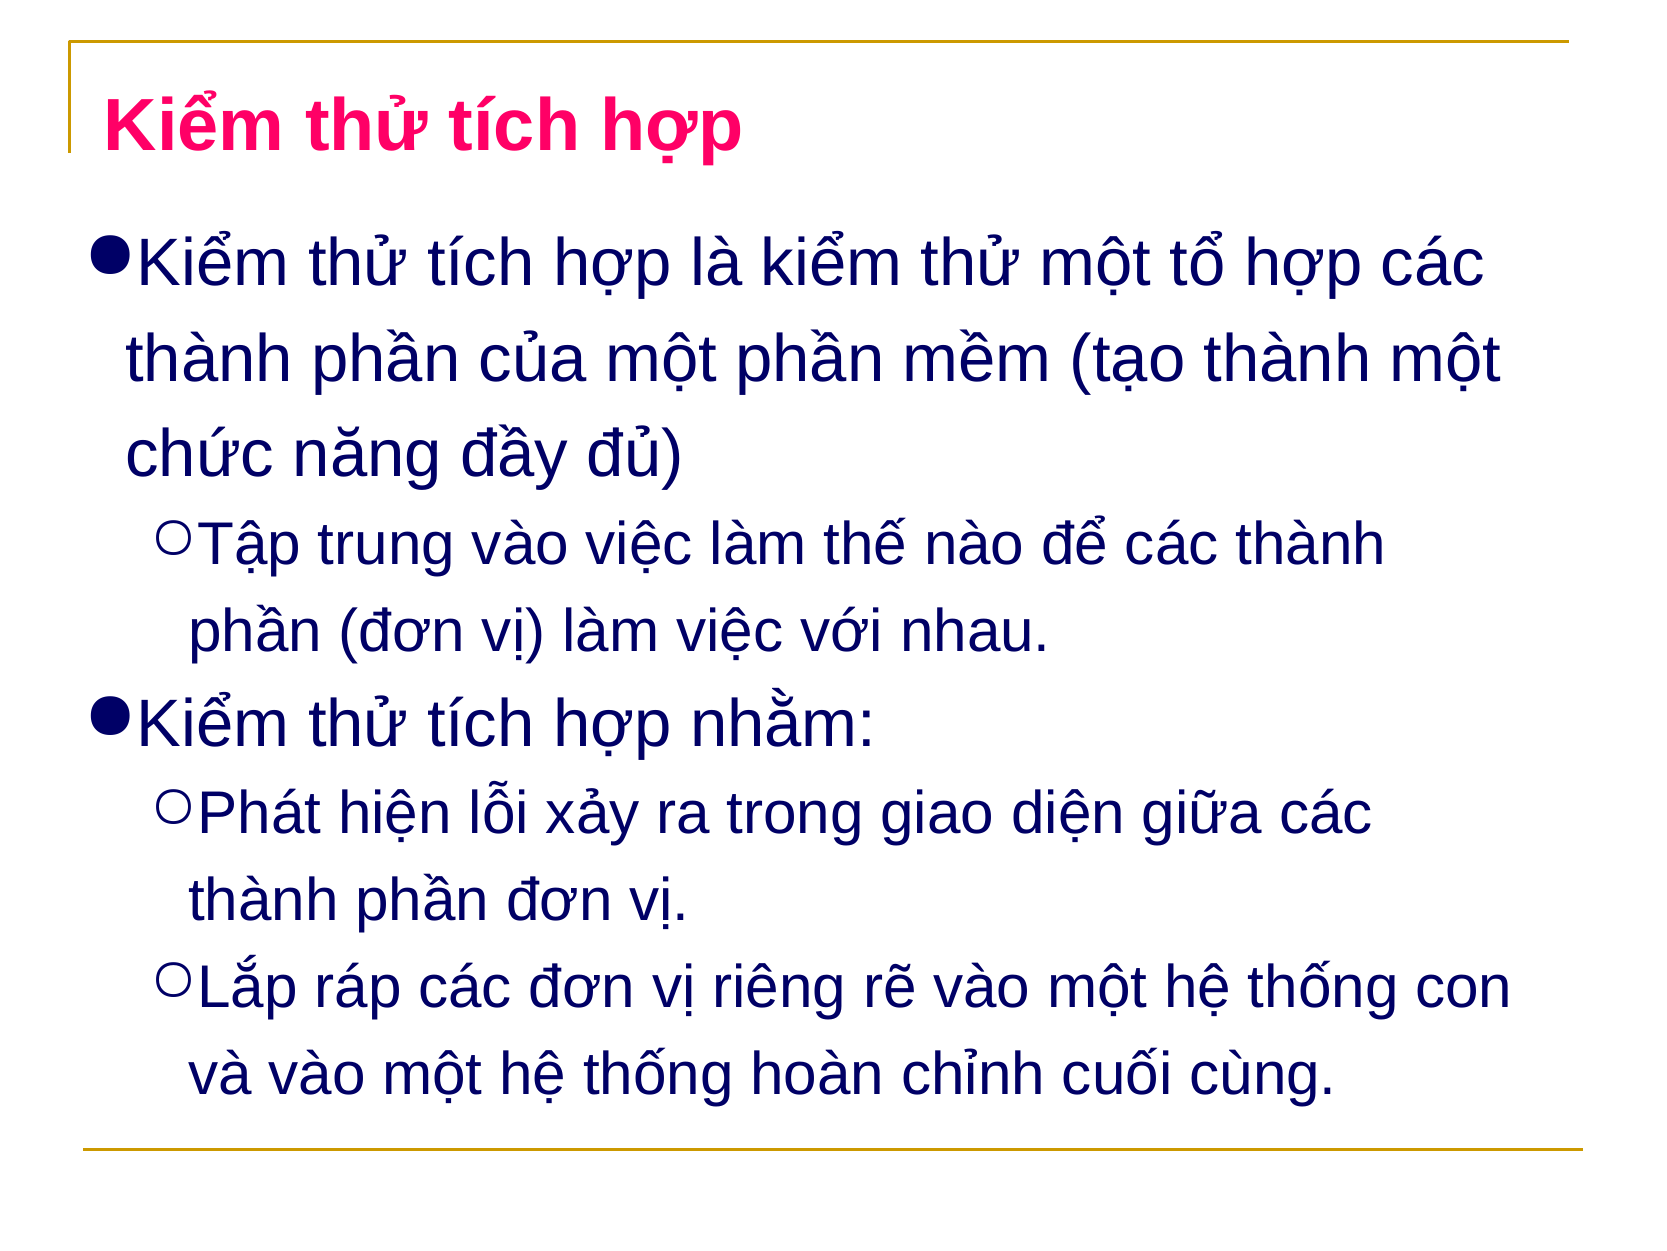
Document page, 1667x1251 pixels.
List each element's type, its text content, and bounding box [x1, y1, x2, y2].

title Kiểm thử tích hợp [97, 28, 1369, 196]
list Kiểm thử tích hợp là kiểm thử một tổ hợp các thành phần của một phần mềm (tạo thành một chức năng đầy đủ) Tập trung vào việc làm thế nào để các thành phần (đơn vị) làm việc với nhau. Kiểm thử tích hợp nhằm: Phát hiện lỗi xảy ra trong giao diện giữa các thành phần đơn vị. Lắp ráp các đơn vị riêng rẽ vào một hệ thống con và vào một hệ thống hoàn chỉnh cuối cùng. [56, 196, 1536, 1048]
